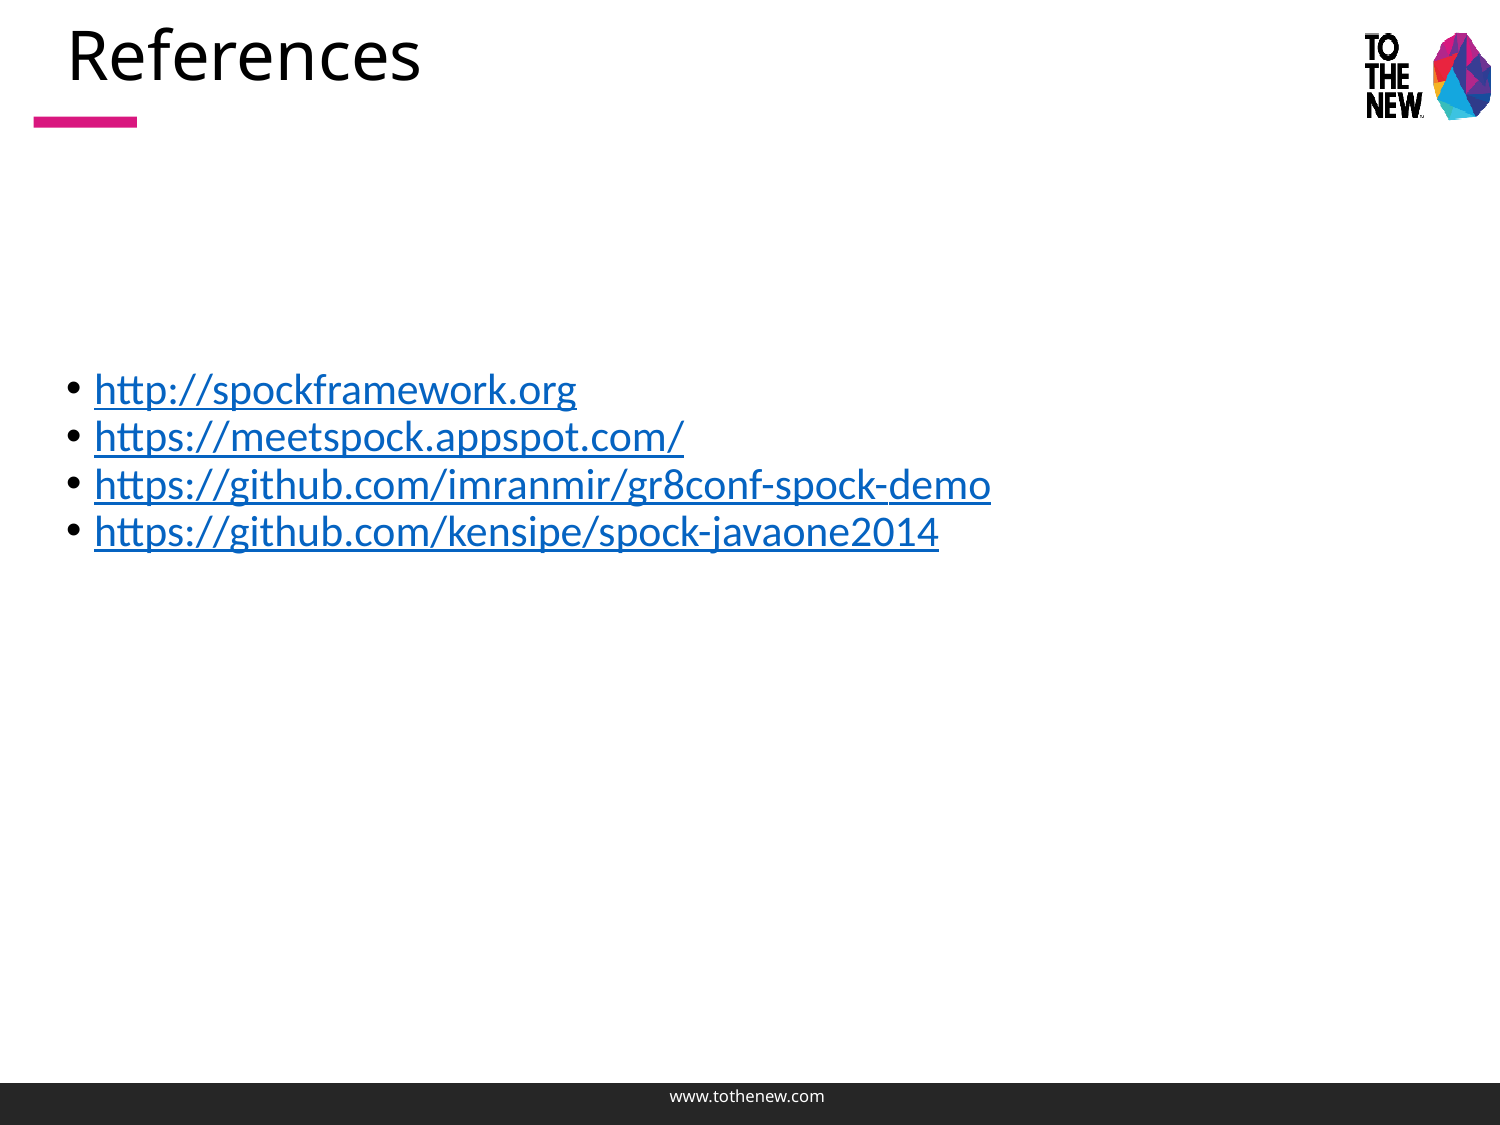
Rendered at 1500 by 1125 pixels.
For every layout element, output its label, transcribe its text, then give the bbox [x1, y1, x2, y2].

picture [1350, 0, 1500, 155]
list http://spockframework.org https://meetspock.appspot.com/ https://github.com/imranmir/gr8conf-spock-demo https://github.com/kensipe/spock-javaone2014 [51, 252, 1449, 1000]
title References [51, 6, 1449, 132]
